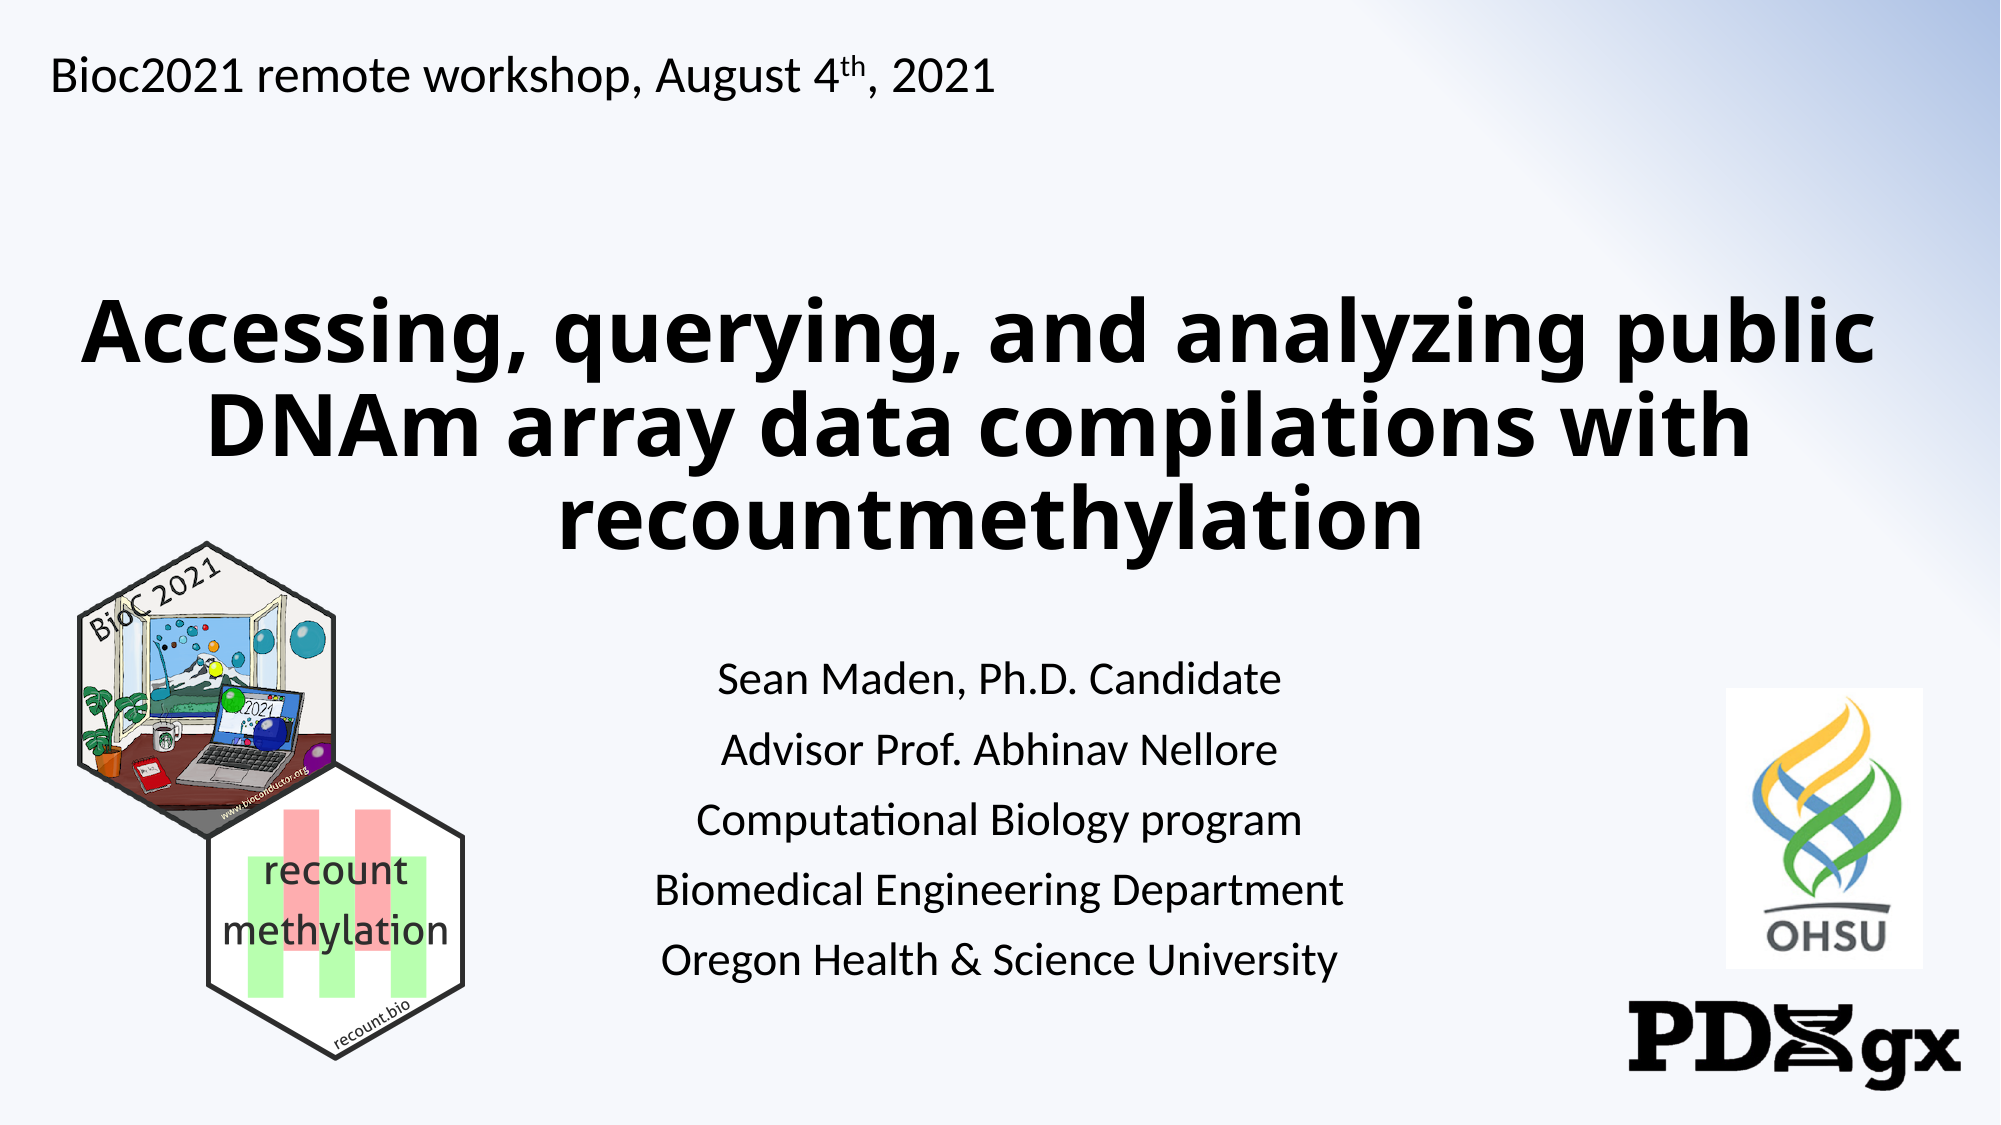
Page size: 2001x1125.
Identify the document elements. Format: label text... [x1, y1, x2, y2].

title Accessing, querying, and analyzing public DNAm array data compilations with recountmethylation [61, 184, 1923, 576]
text_box Bioc2021 remote workshop, August 4th, 2021 [35, 33, 1012, 111]
picture [1620, 993, 1966, 1096]
picture [1726, 688, 1923, 969]
subtitle Sean Maden, Ph.D. Candidate Advisor Prof. Abhinav Nellore Computational Biology program Biomedical Engineering Department Oregon Health & Science University [465, 646, 1750, 997]
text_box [77, 540, 465, 1061]
